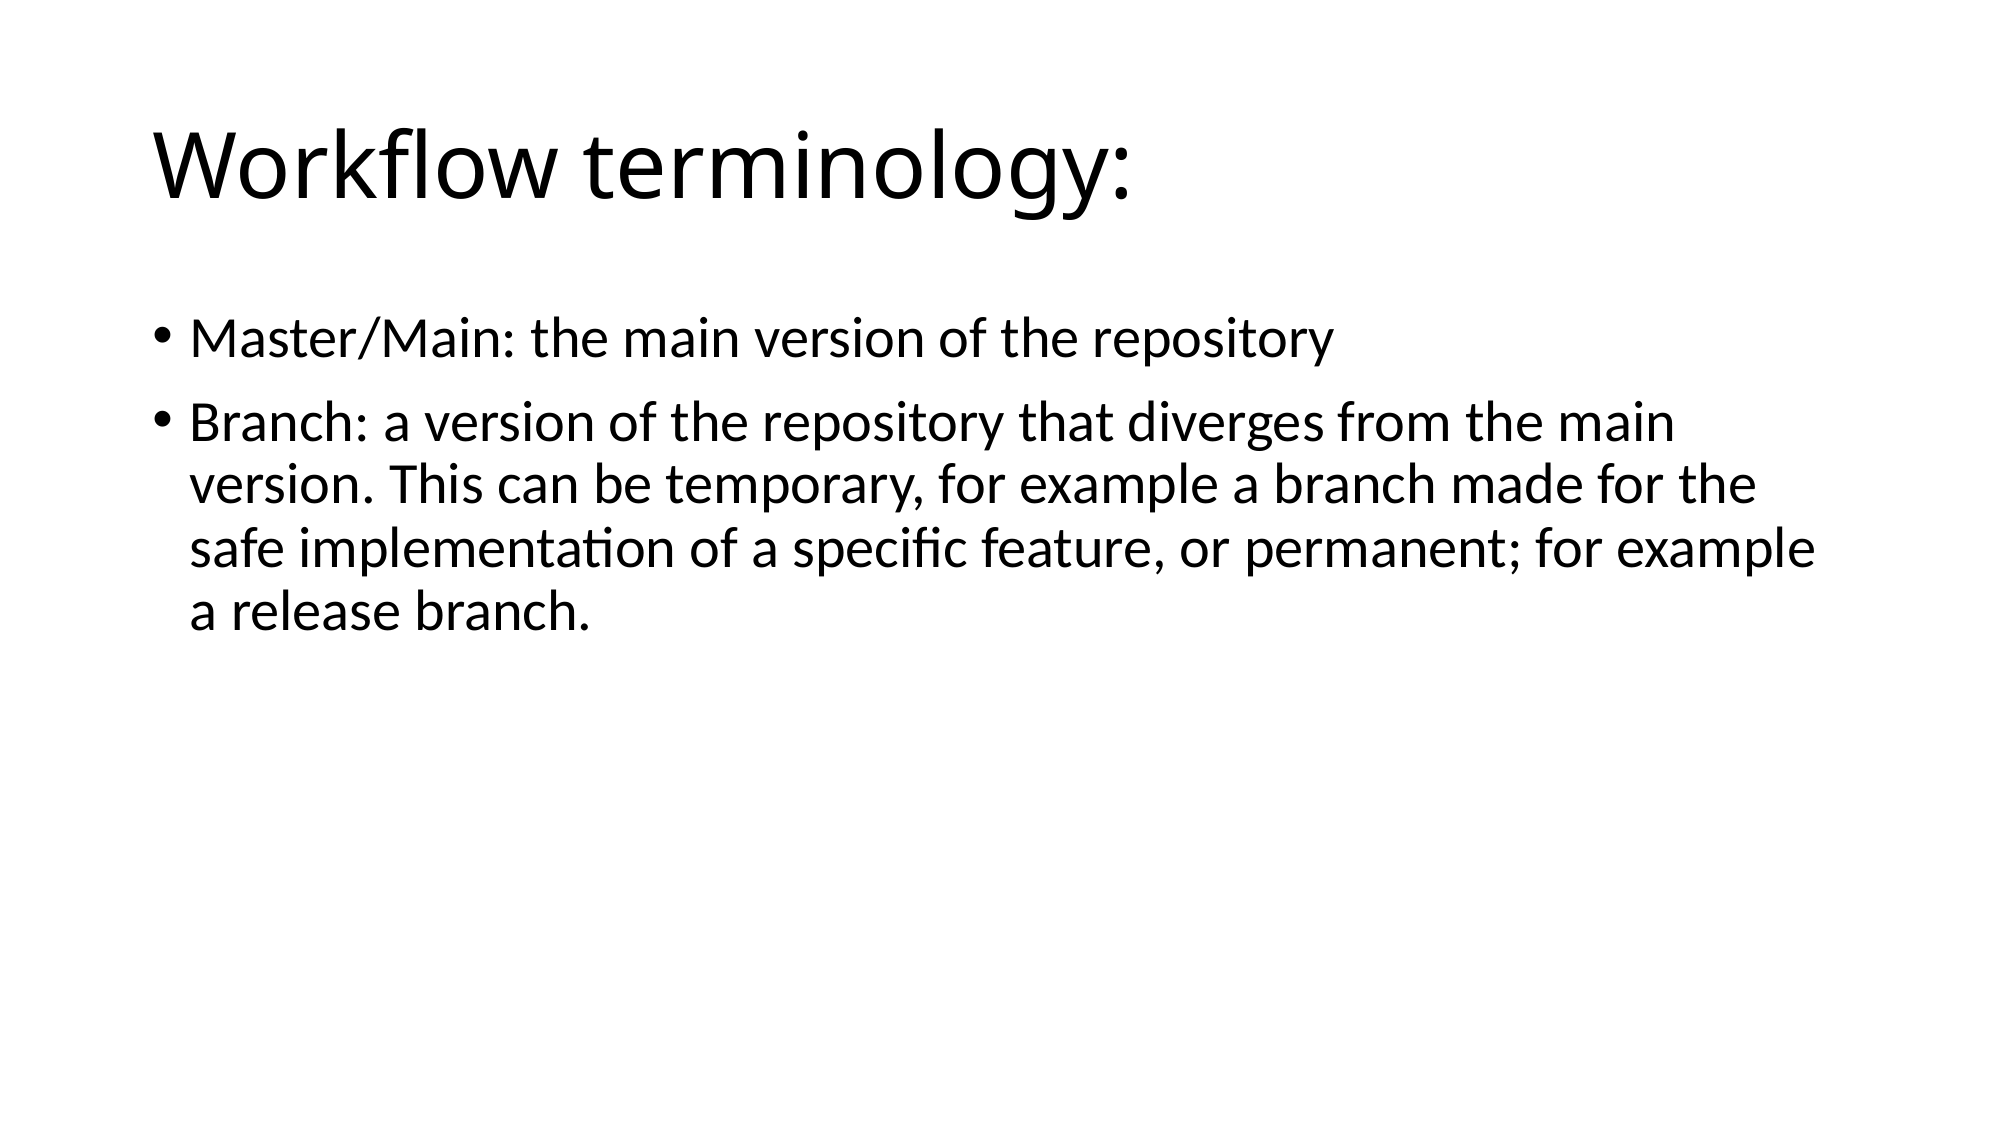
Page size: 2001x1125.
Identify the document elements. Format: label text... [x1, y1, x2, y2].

list Master/Main: the main version of the repository Branch: a version of the repository that diverges from the main version. This can be temporary, for example a branch made for the safe implementation of a specific feature, or permanent; for example a release branch. [137, 299, 1863, 1014]
title Workflow terminology: [137, 59, 1863, 278]
